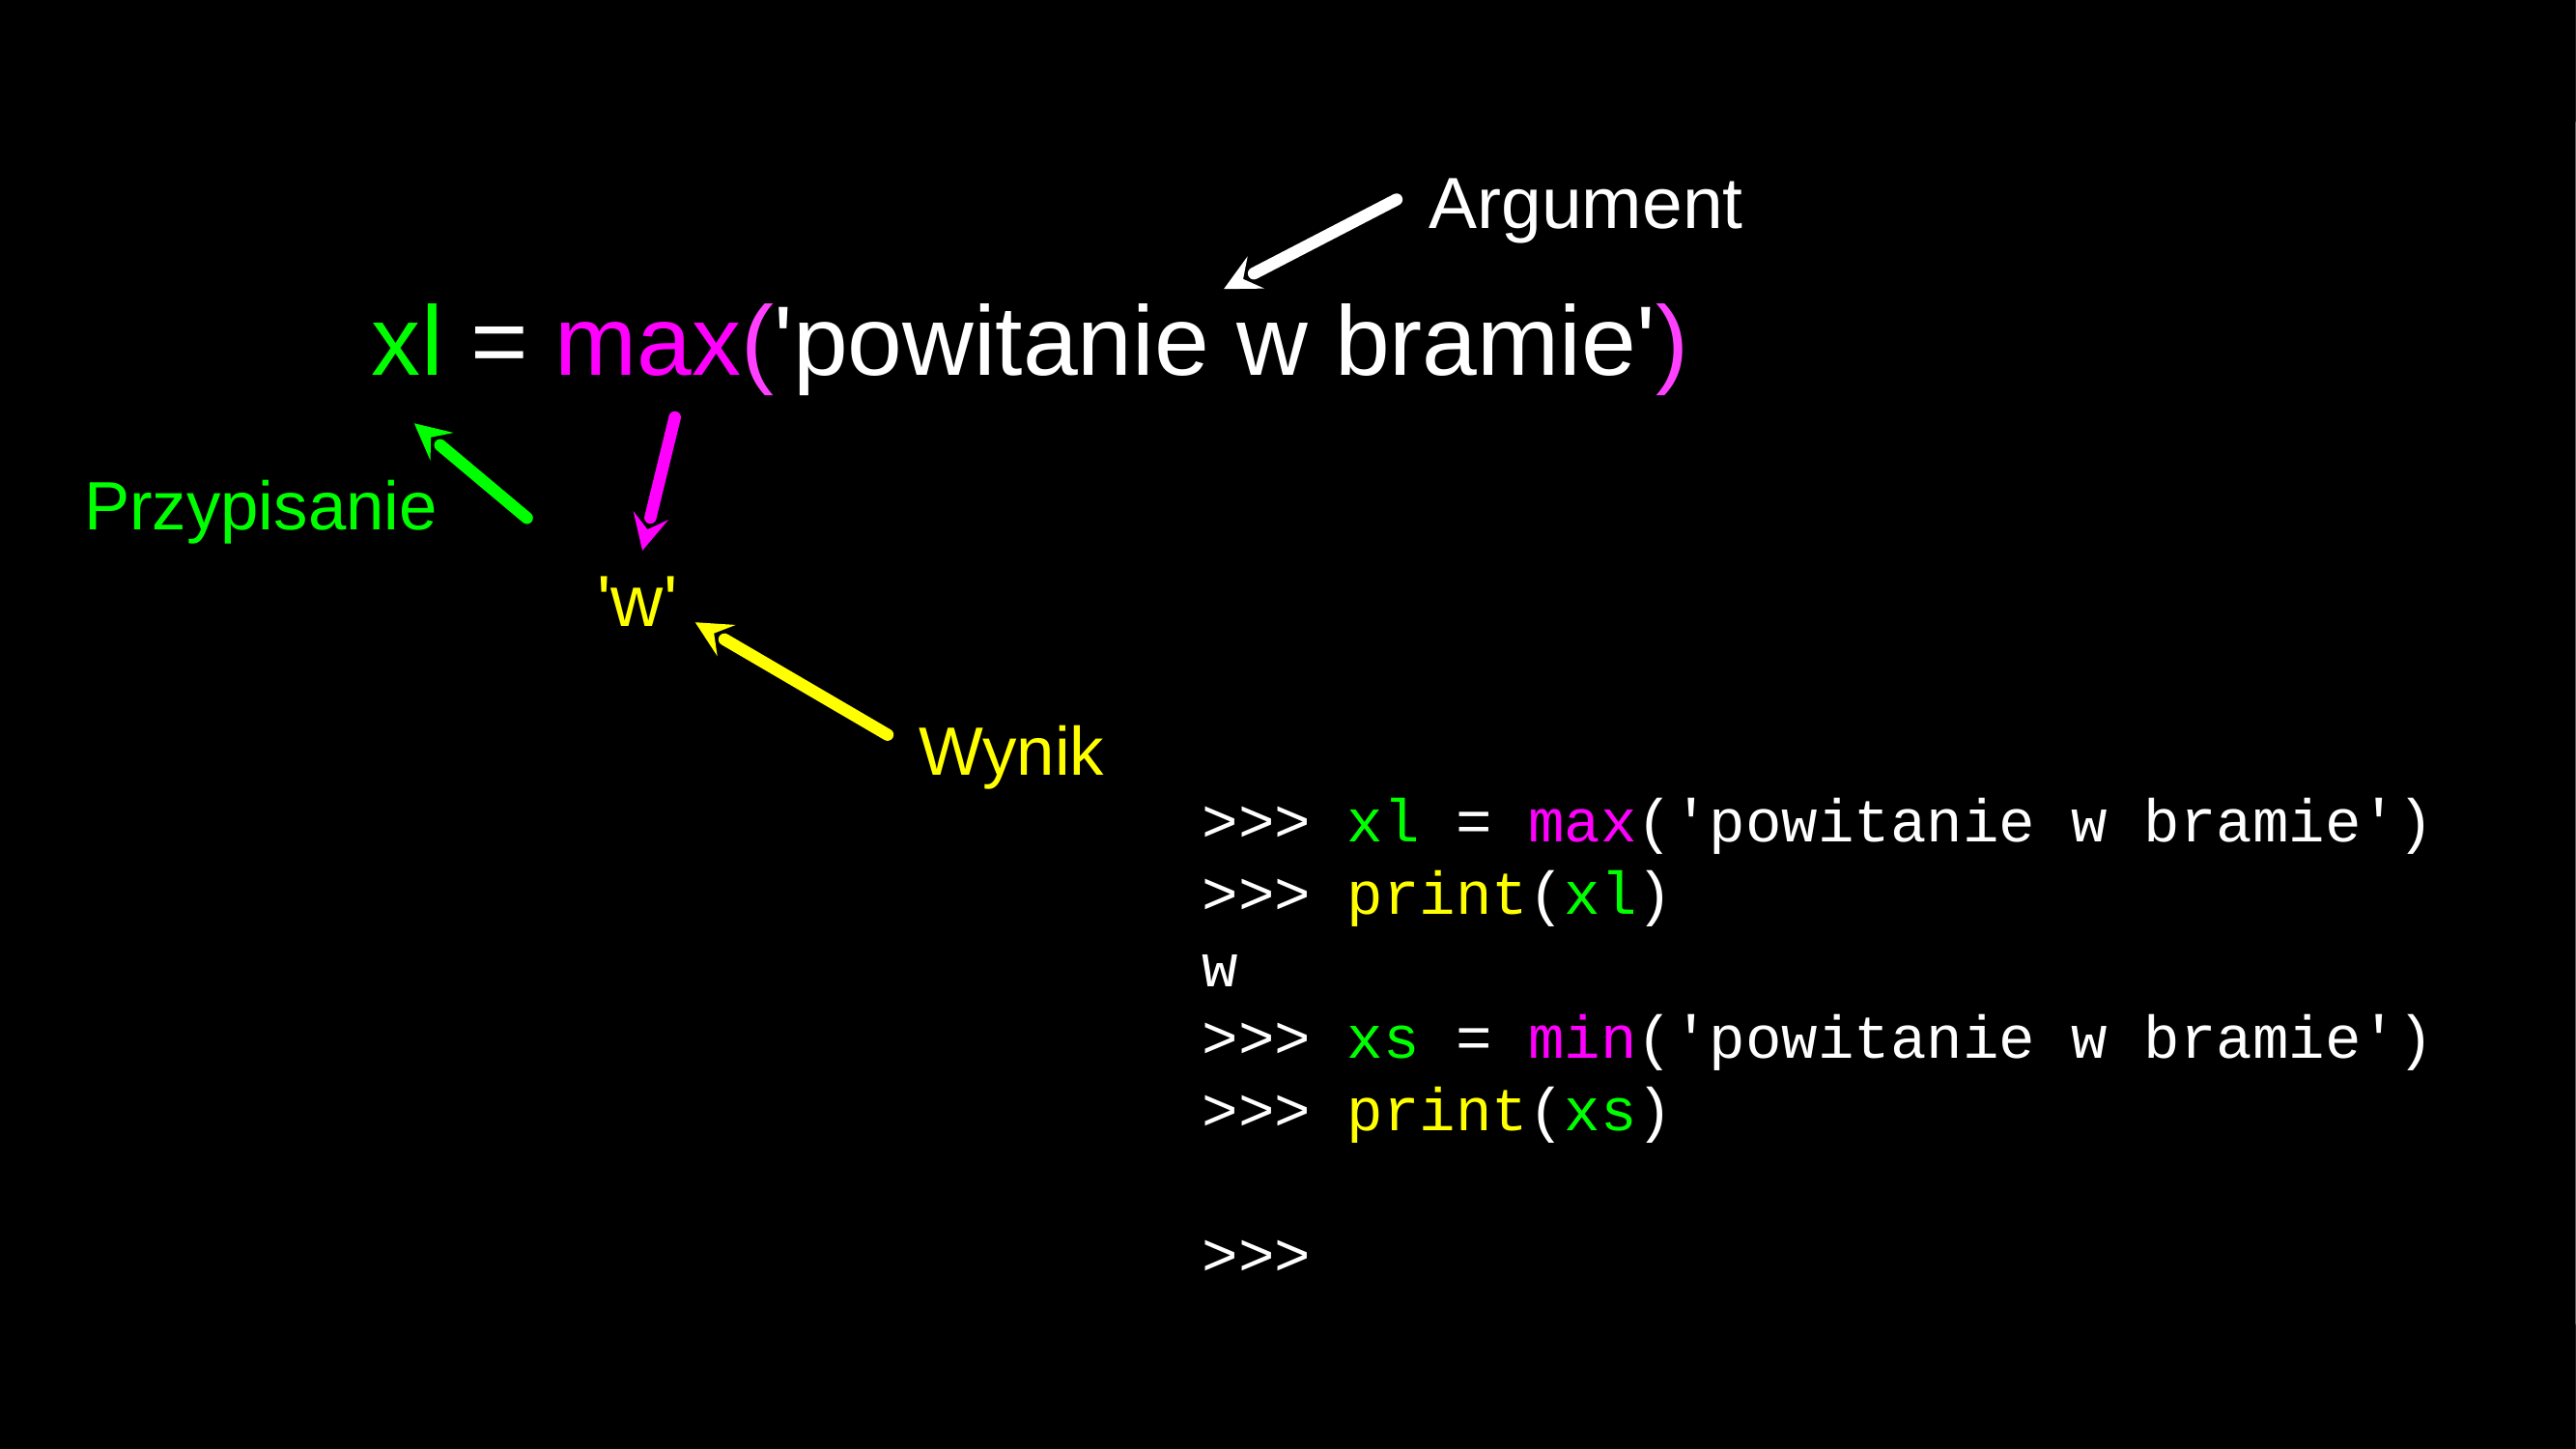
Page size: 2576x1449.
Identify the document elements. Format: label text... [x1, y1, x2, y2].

text_box Przypisanie [52, 452, 468, 552]
text_box Wynik [911, 697, 1113, 797]
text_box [694, 622, 889, 735]
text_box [1223, 199, 1398, 290]
text_box Argument [1396, 150, 1776, 249]
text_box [641, 416, 675, 552]
text_box xl = max('powitanie w bramie') [372, 271, 1843, 401]
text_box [413, 422, 527, 519]
text_box >>> xl = max('powitanie w bramie') >>> print(xl) w >>> xs = min('powitanie w bramie') >>> print(xs) >>> [1202, 773, 2524, 1296]
text_box 'w' [597, 548, 695, 647]
